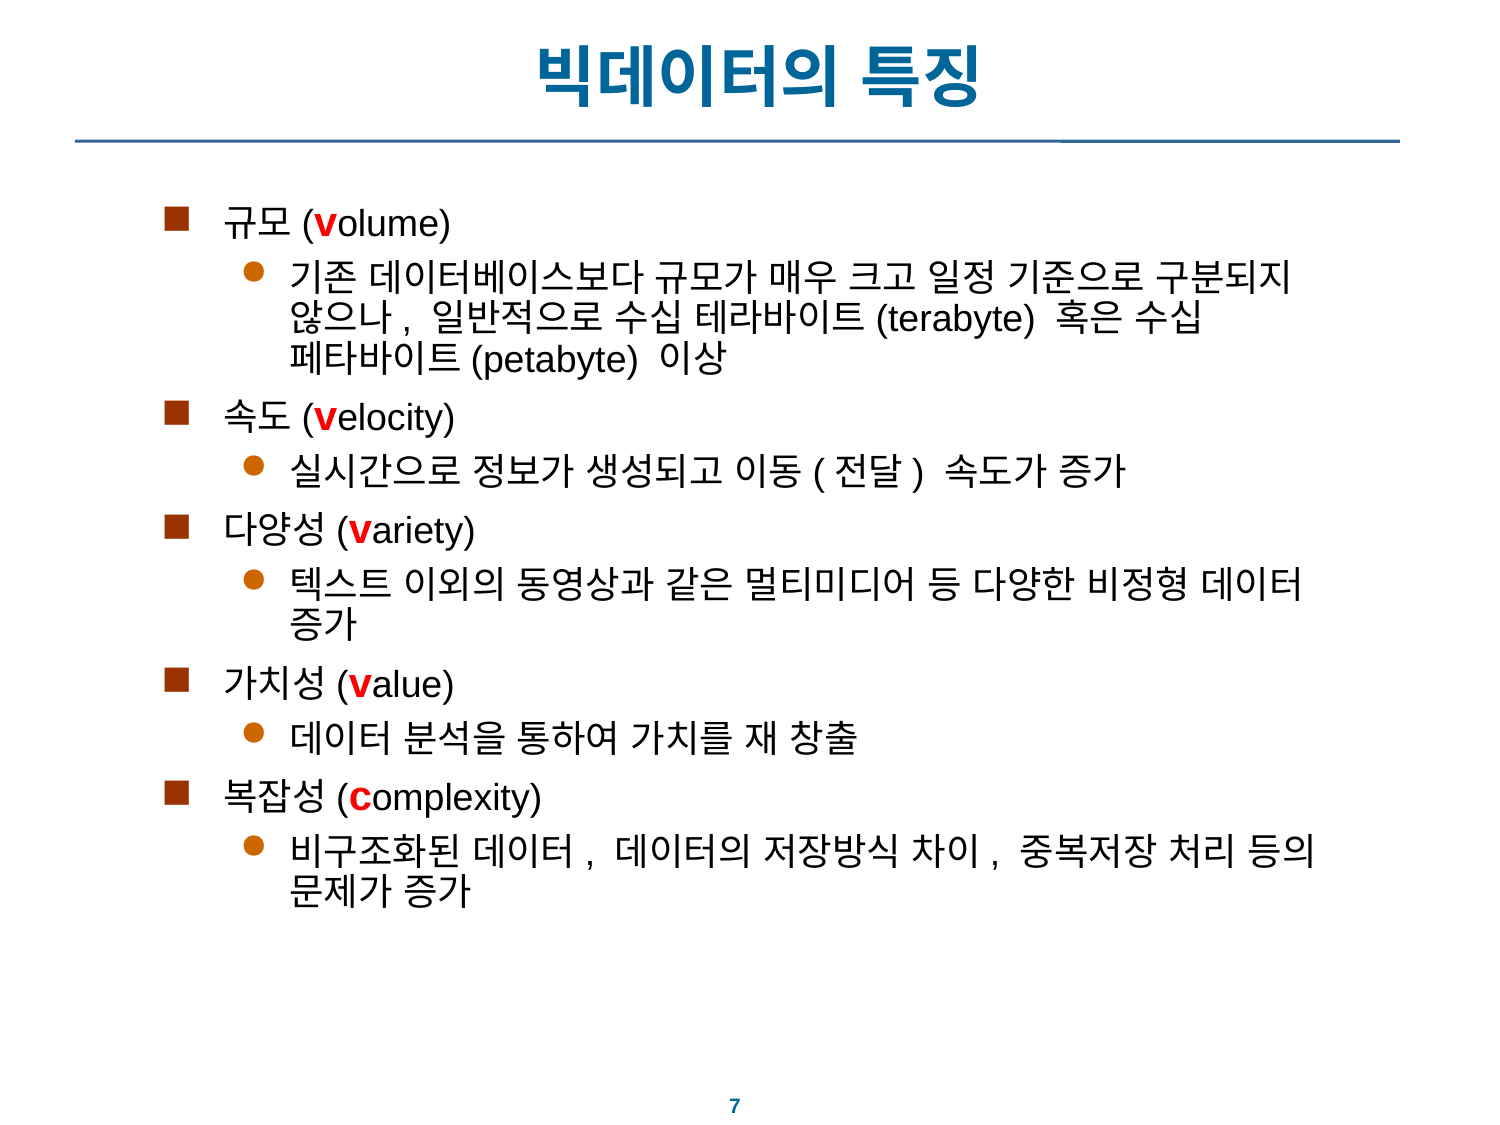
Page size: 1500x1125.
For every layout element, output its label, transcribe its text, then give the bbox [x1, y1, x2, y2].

title 빅데이터의 특징 [258, 27, 1261, 122]
list 규모(volume) 기존 데이터베이스보다 규모가 매우 크고 일정 기준으로 구분되지 않으나, 일반적으로 수십 테라바이트(terabyte) 혹은 수십 페타바이트(petabyte) 이상 속도(velocity) 실시간으로 정보가 생성되고 이동(전달) 속도가 증가 다양성(variety) 텍스트 이외의 동영상과 같은 멀티미디어 등 다양한 비정형 데이터 증가 가치성(value) 데이터 분석을 통하여 가치를 재 창출 복잡성(complexity) 비구조화된 데이터, 데이터의 저장방식 차이, 중복저장 처리 등의 문제가 증가 [152, 193, 1362, 979]
